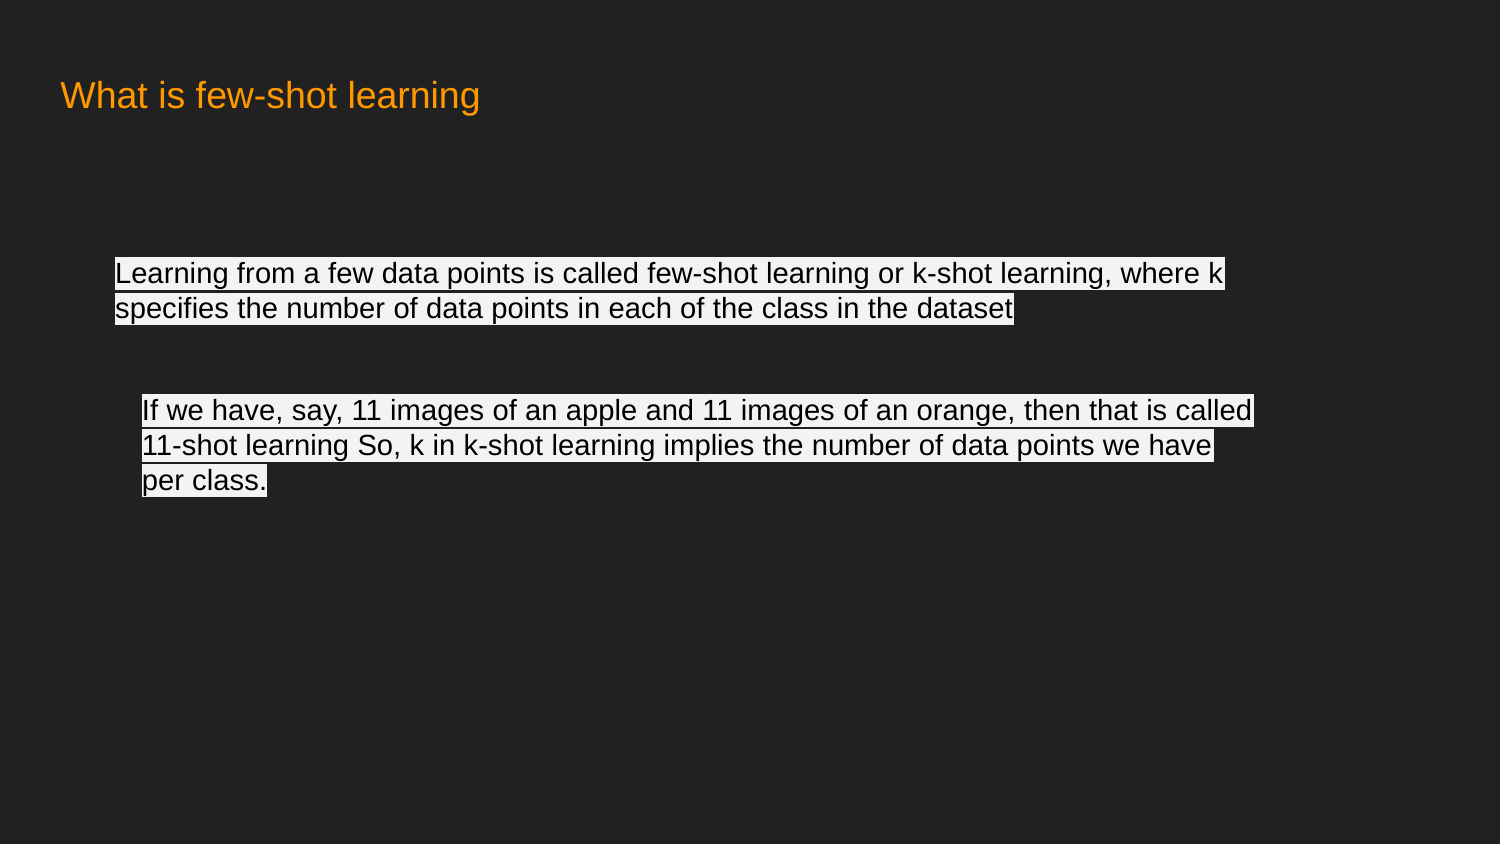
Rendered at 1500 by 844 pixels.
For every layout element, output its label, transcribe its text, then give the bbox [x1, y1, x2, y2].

text_box Learning from a few data points is called few-shot learning or k-shot learning, where k specifies the number of data points in each of the class in the dataset [100, 239, 1302, 340]
text_box If we have, say, 11 images of an apple and 11 images of an orange, then that is called 11-shot learning So, k in k-shot learning implies the number of data points we have per class. [126, 376, 1275, 547]
text_box What is few-shot learning [45, 55, 508, 139]
